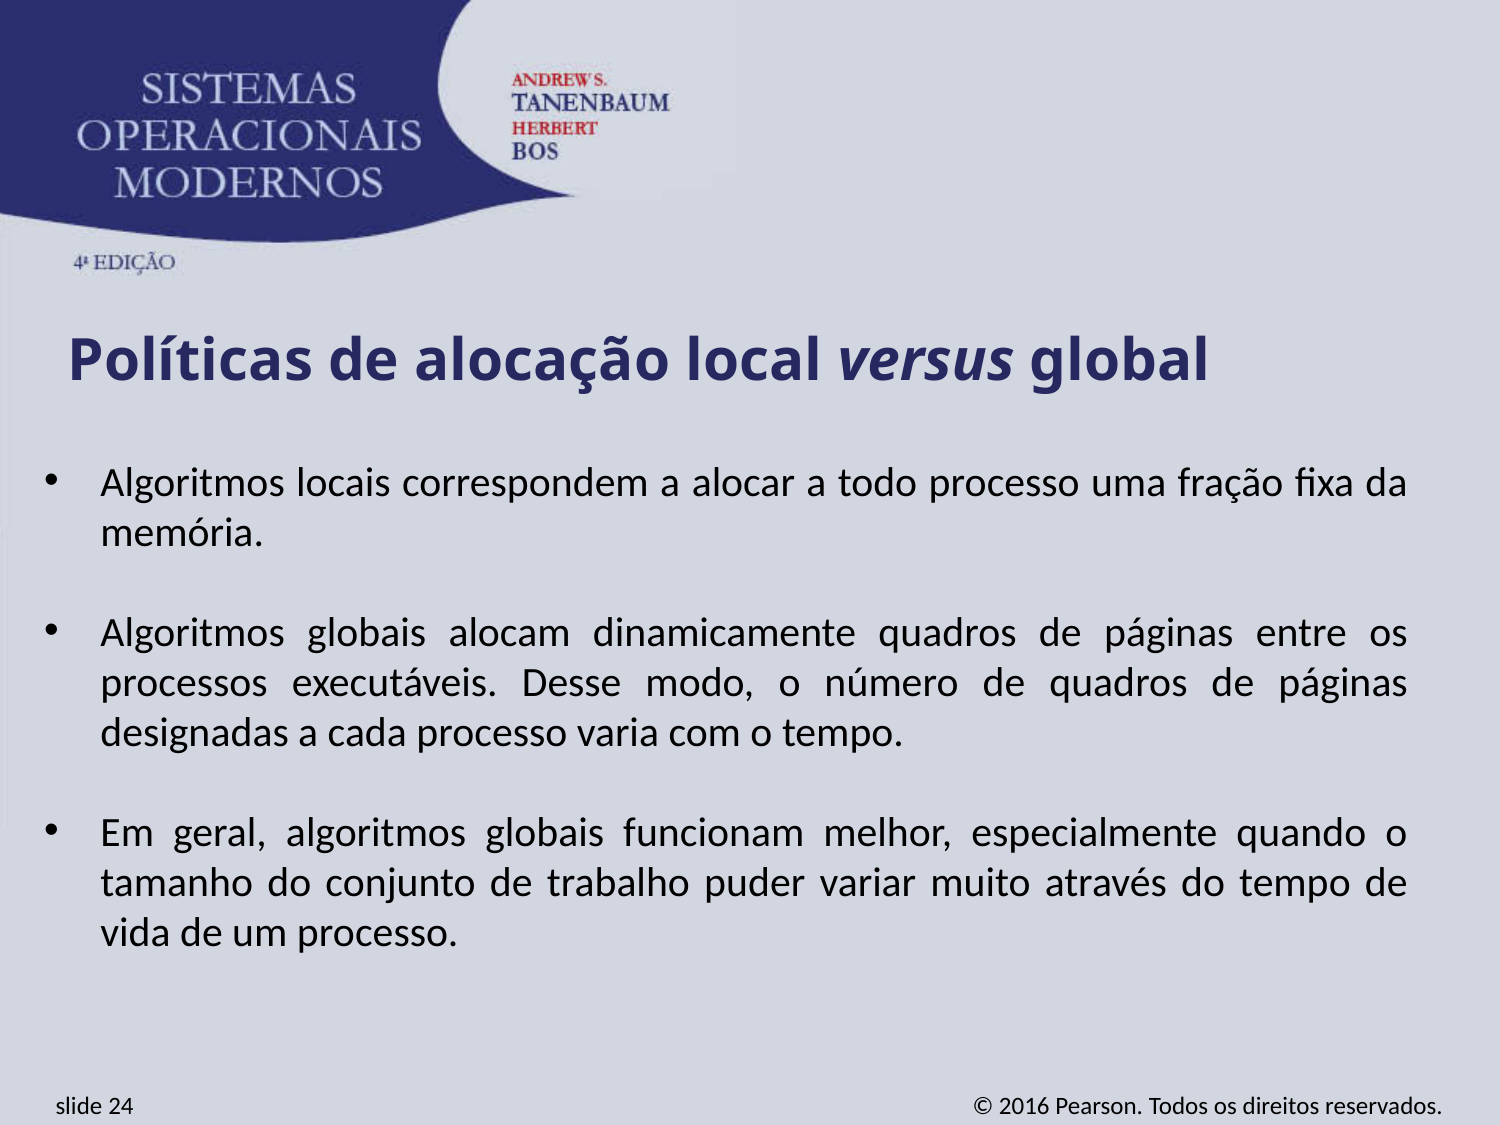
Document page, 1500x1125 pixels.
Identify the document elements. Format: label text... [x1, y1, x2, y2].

text_box Algoritmos locais correspondem a alocar a todo processo uma fração fixa da memória. Algoritmos globais alocam dinamicamente quadros de páginas entre os processos executáveis. Desse modo, o número de quadros de páginas designadas a cada processo varia com o tempo. Em geral, algoritmos globais funcionam melhor, especialmente quando o tamanho do conjunto de trabalho puder variar muito através do tempo de vida de um processo. [29, 397, 1424, 963]
picture [0, 0, 1500, 1125]
text_box Políticas de alocação local versus global [53, 314, 1424, 397]
